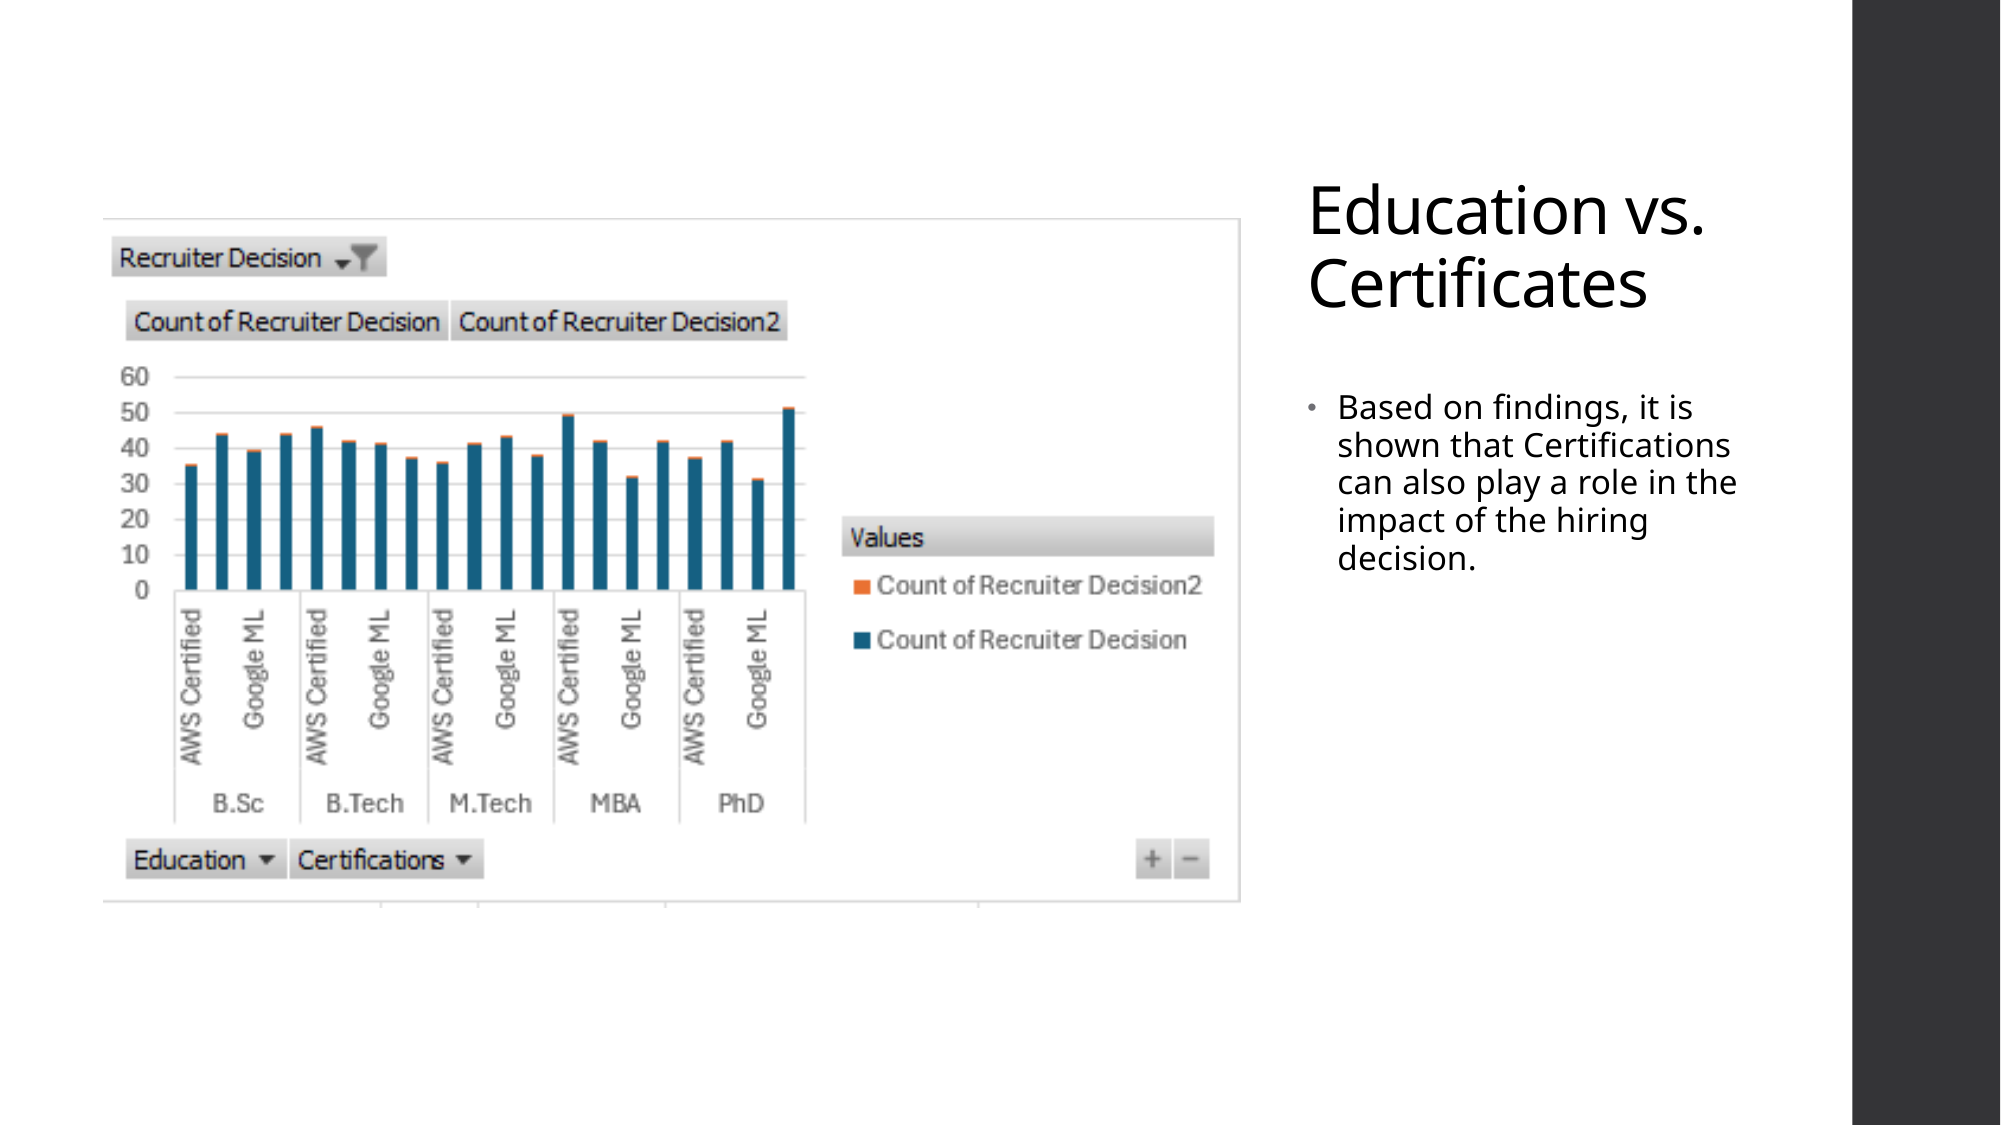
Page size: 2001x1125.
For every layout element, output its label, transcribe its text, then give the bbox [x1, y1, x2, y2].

list Based on findings, it is shown that Certifications can also play a role in the impact of the hiring decision. [1292, 381, 1797, 1014]
title Education vs. Certificates [1292, 104, 1797, 330]
picture [103, 218, 1241, 909]
